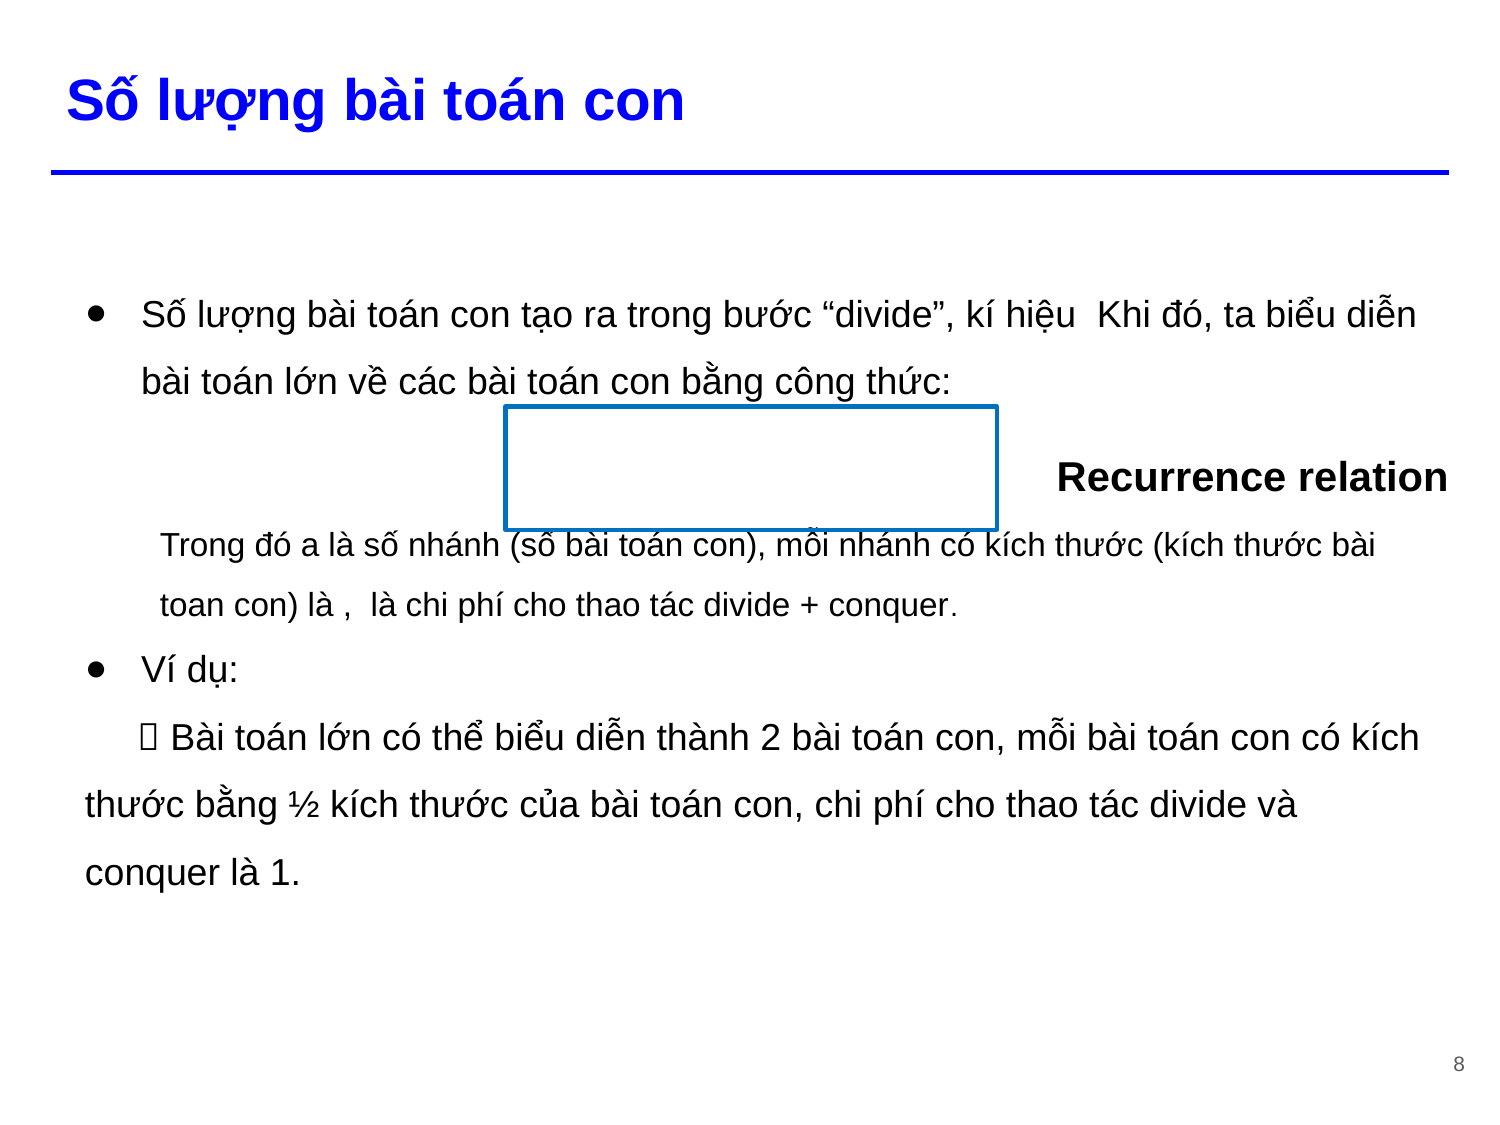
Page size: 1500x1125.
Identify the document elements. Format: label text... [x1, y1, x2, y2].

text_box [505, 406, 1481, 531]
slide_number 8 [1389, 1019, 1480, 1106]
title Số lượng bài toán con [51, 47, 1449, 173]
